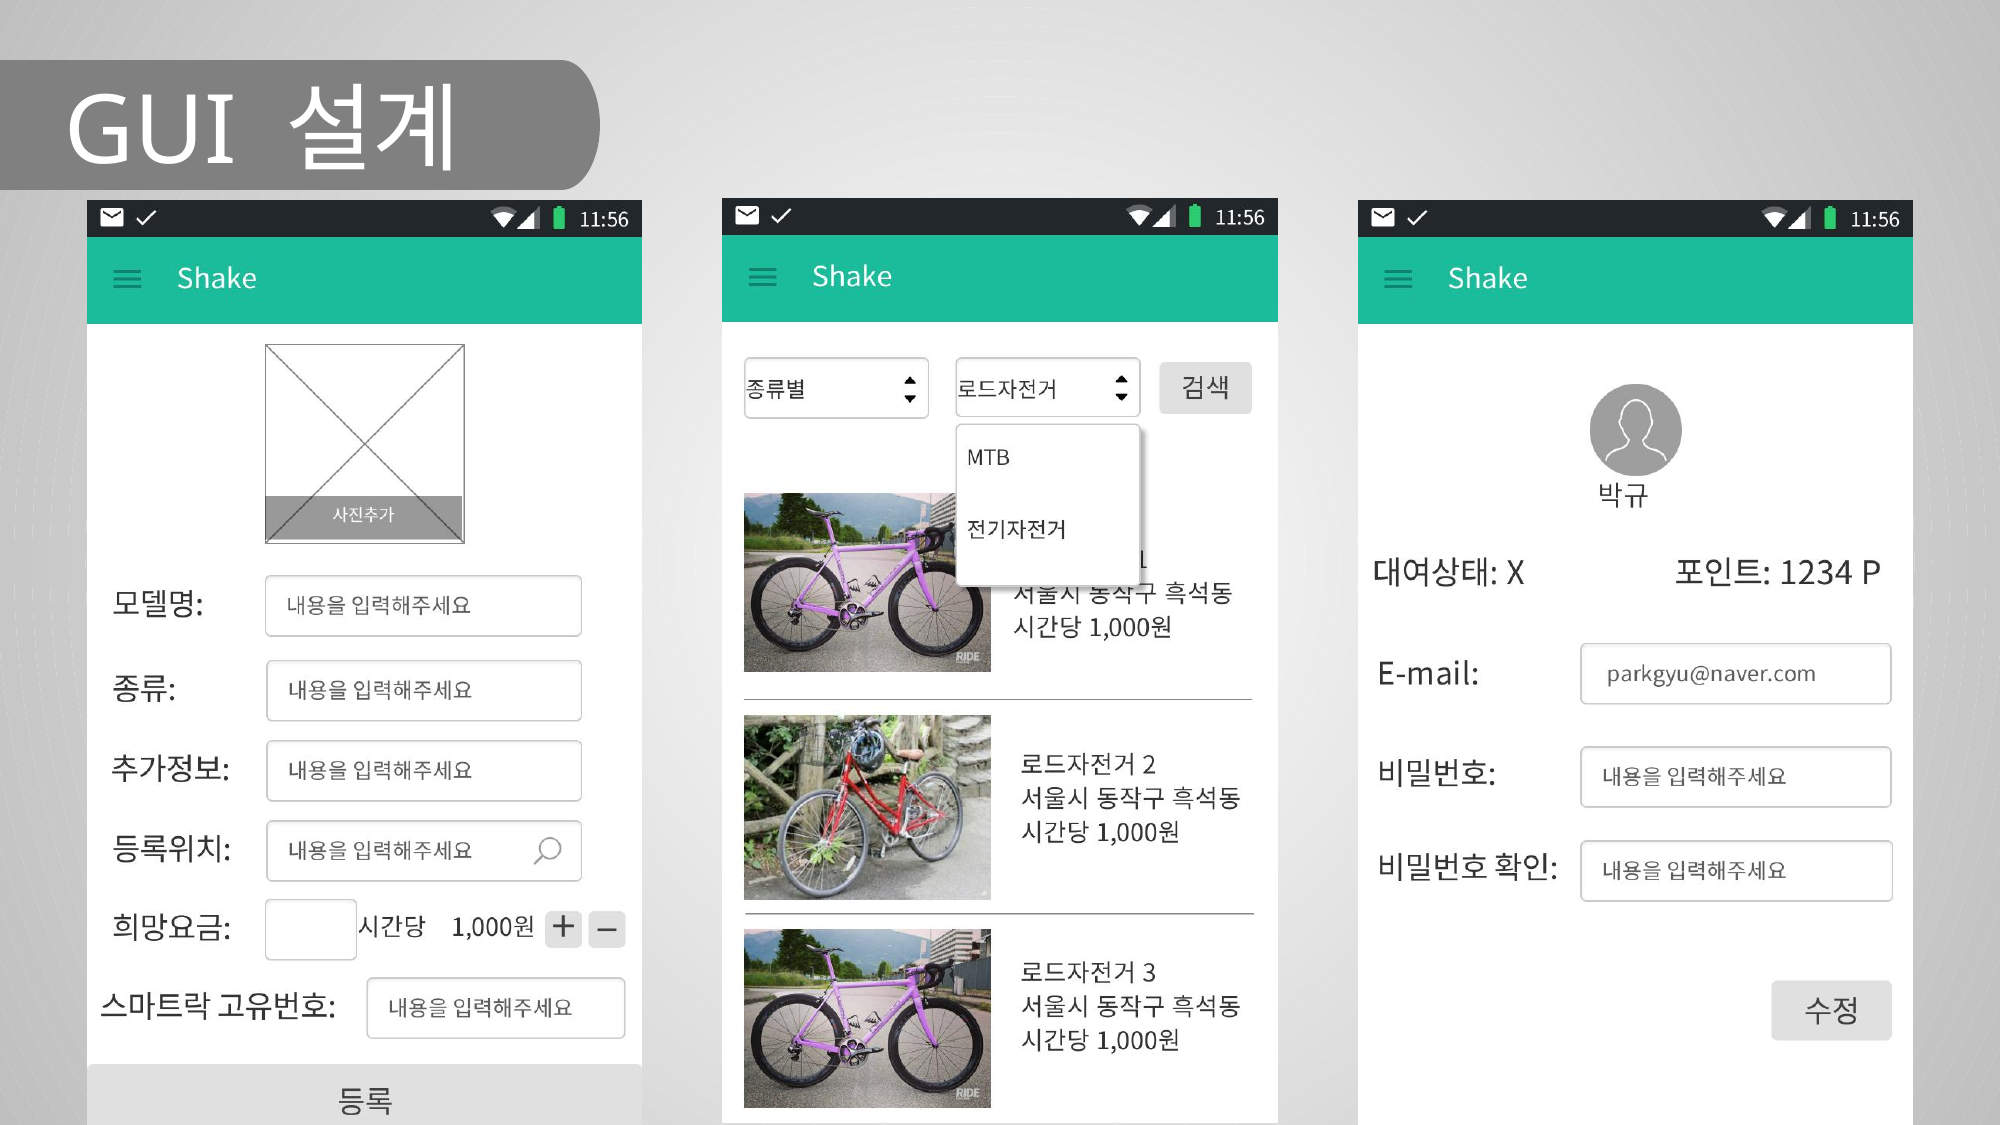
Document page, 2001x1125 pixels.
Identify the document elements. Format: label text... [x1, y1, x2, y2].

picture [1358, 200, 1913, 1125]
picture [87, 200, 642, 1125]
text_box GUI 설계 [0, 59, 601, 192]
picture [722, 198, 1278, 1123]
